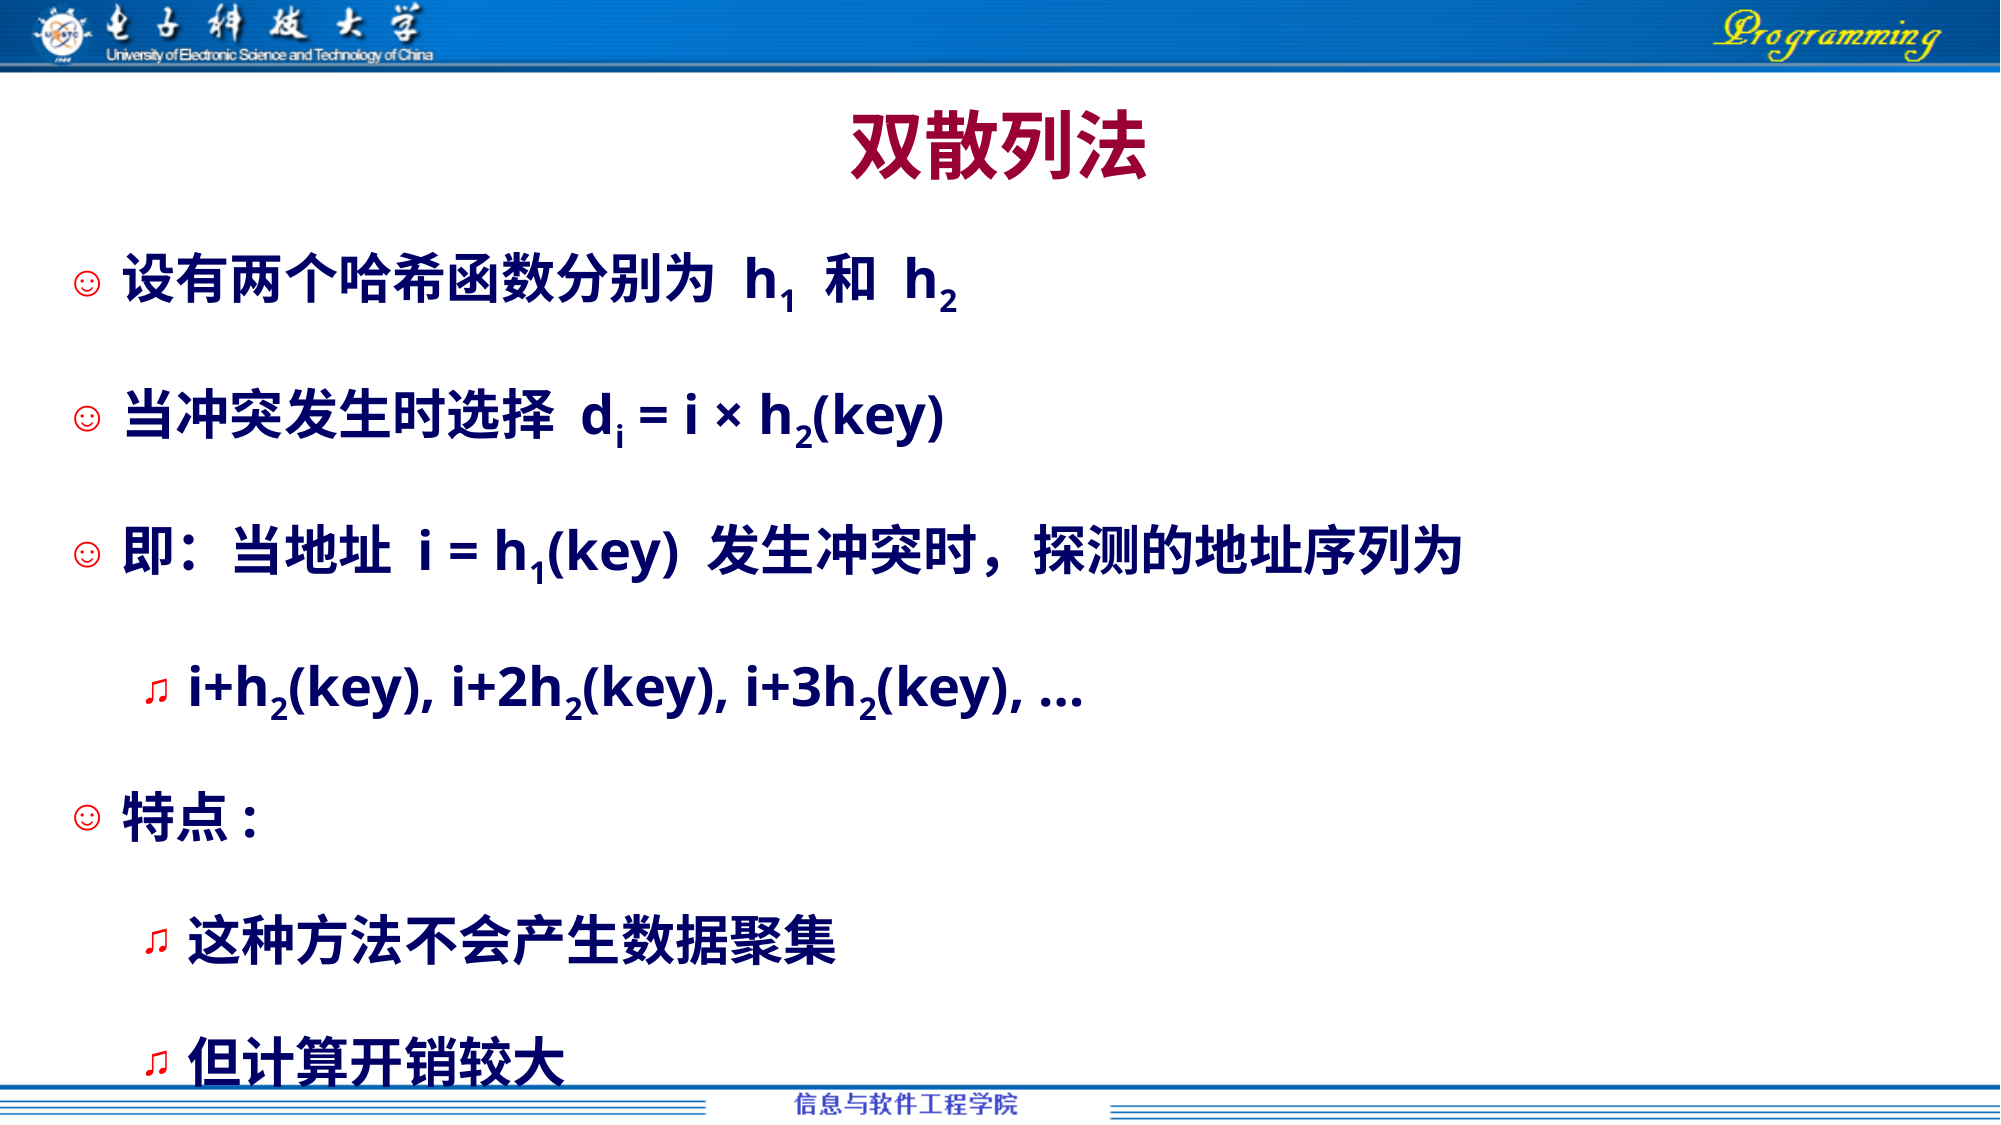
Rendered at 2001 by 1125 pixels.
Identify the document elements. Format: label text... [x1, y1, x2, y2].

picture [0, 0, 2000, 1125]
title 双散列法 [150, 87, 1850, 200]
list 设有两个哈希函数分别为 h1 和 h2 当冲突发生时选择 di = i × h2(key) 即：当地址 i = h1(key) 发生冲突时，探测的地址序列为 i+h2(key), i+2h2(key), i+3h2(key), … 特点: 这种方法不会产生数据聚集 但计算开销较大 [50, 200, 1950, 1075]
